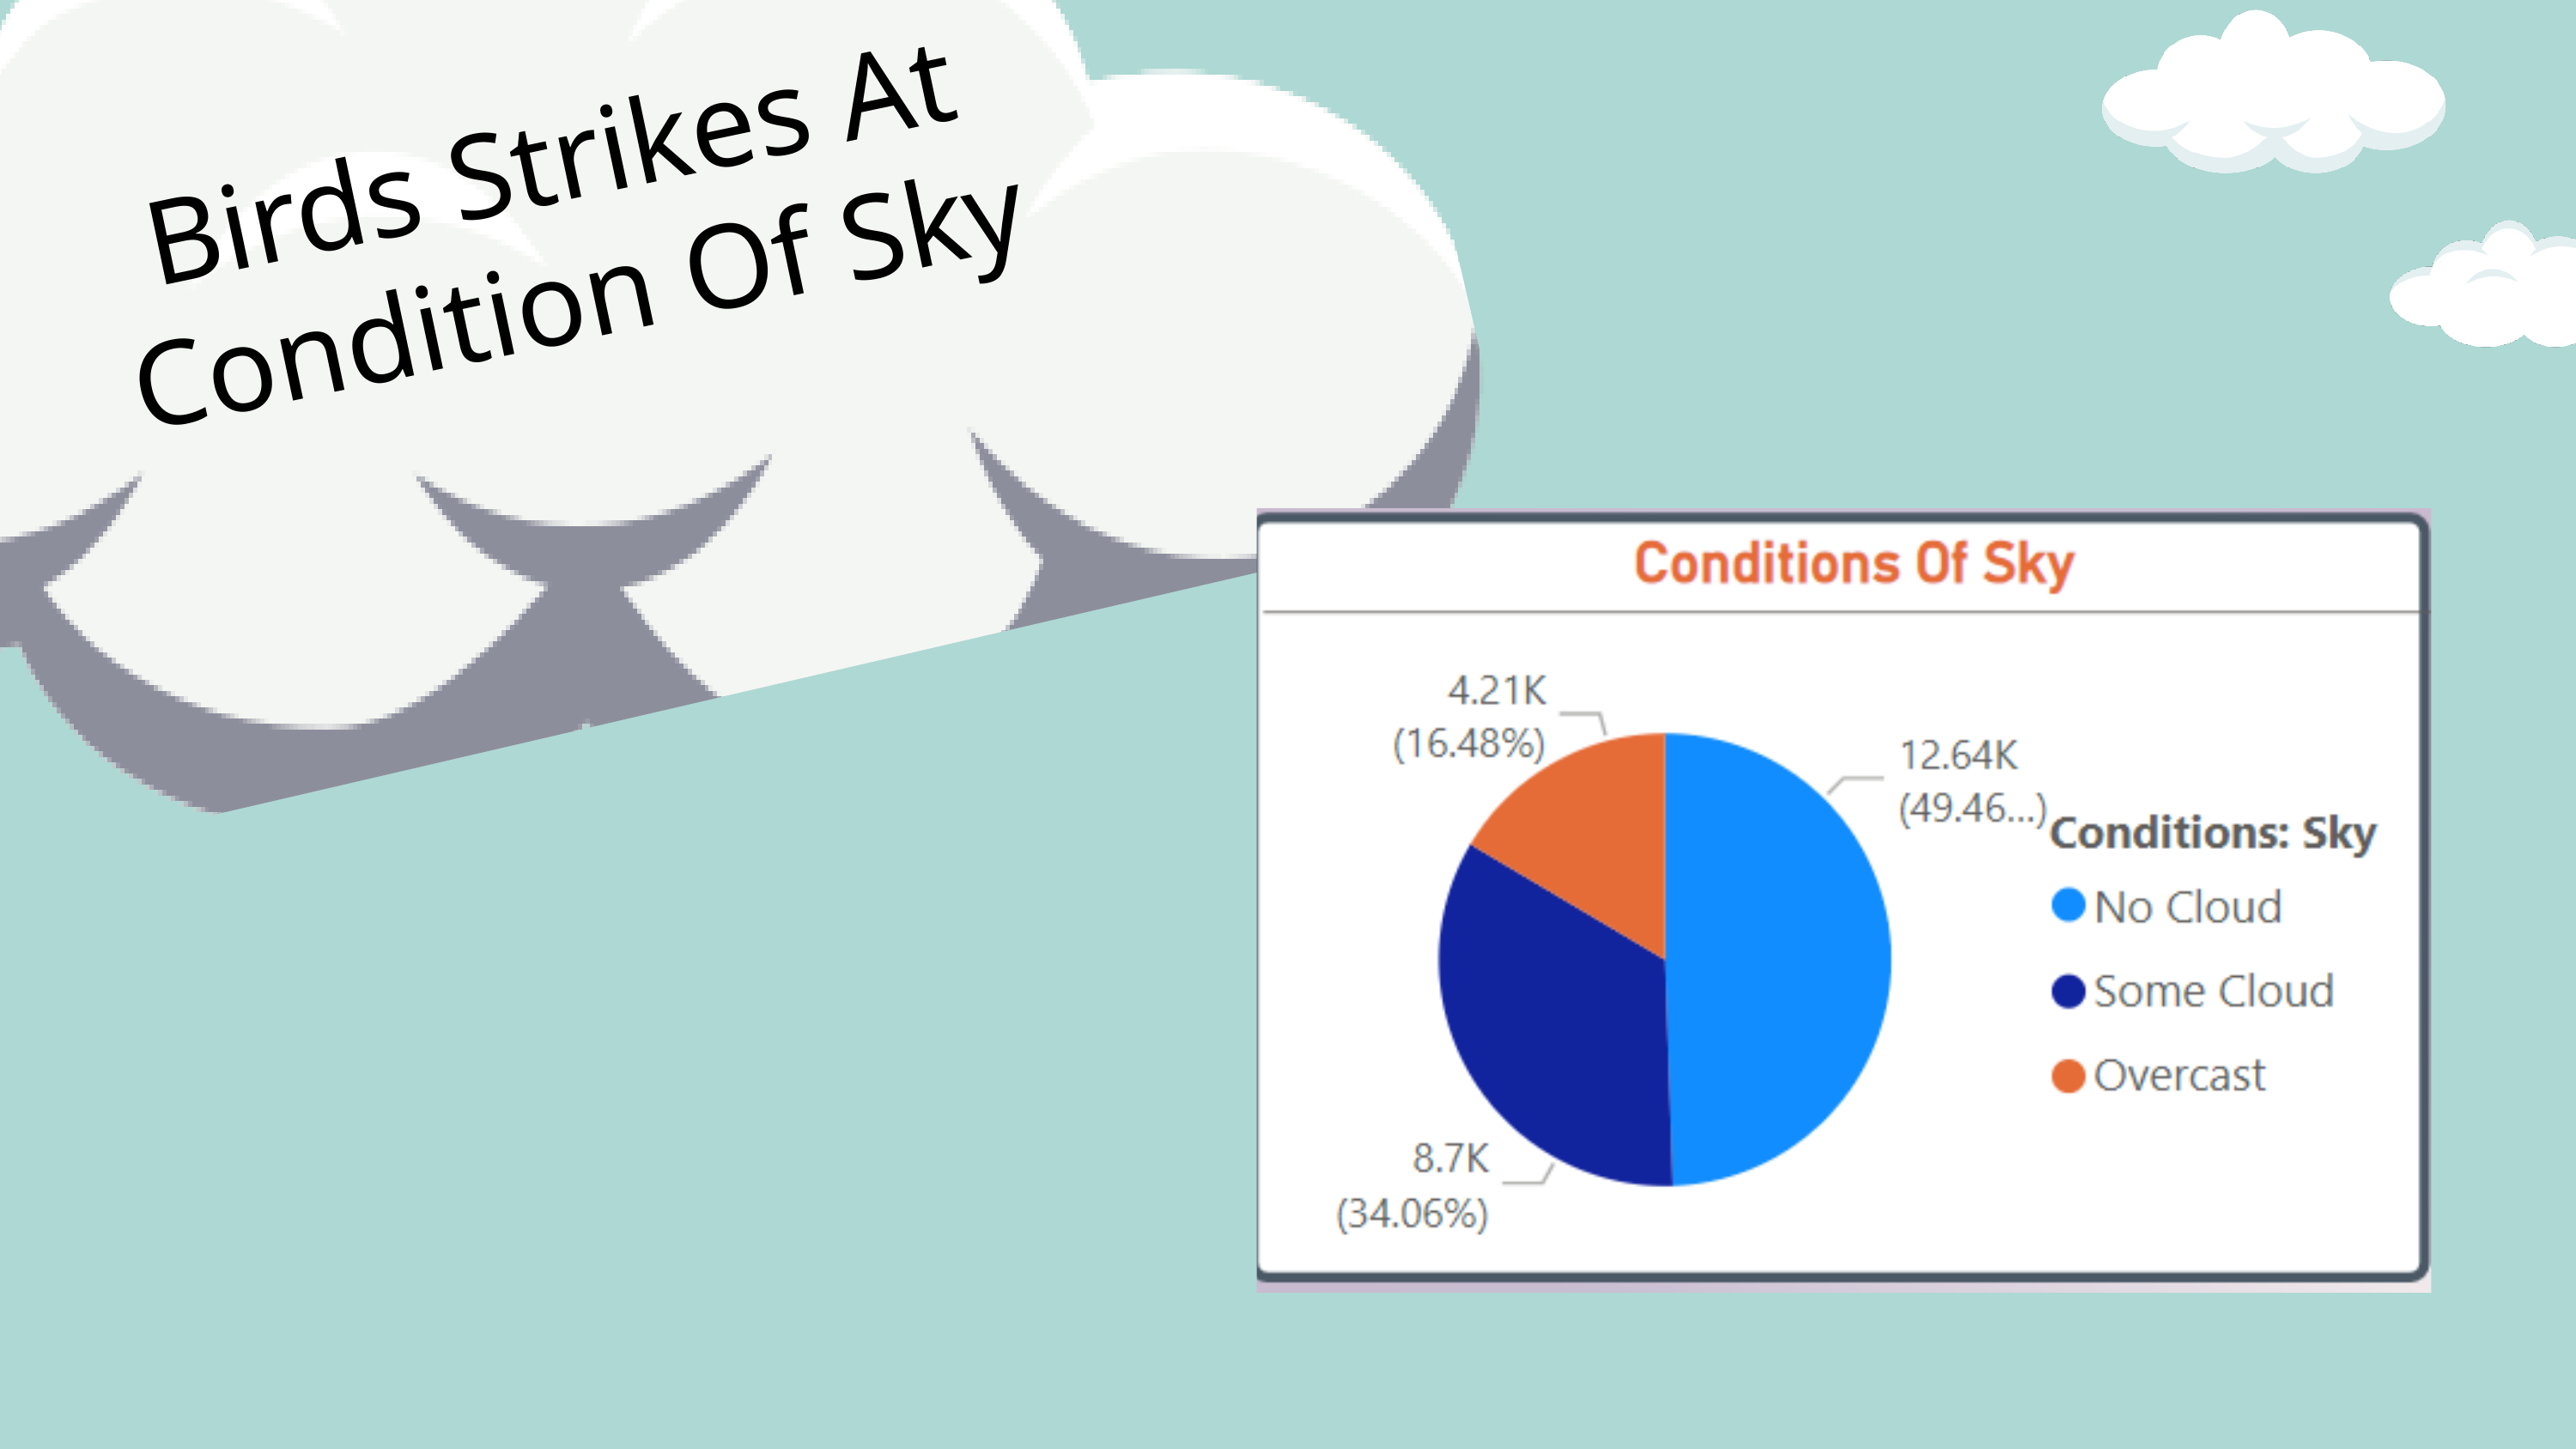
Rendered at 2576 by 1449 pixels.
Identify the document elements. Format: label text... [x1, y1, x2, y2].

text_box [2385, 212, 2576, 355]
text_box Birds Strikes At Condition Of Sky [0, 0, 1132, 476]
text_box [1256, 508, 2432, 1293]
text_box [0, 0, 1517, 865]
text_box [2095, 0, 2452, 183]
